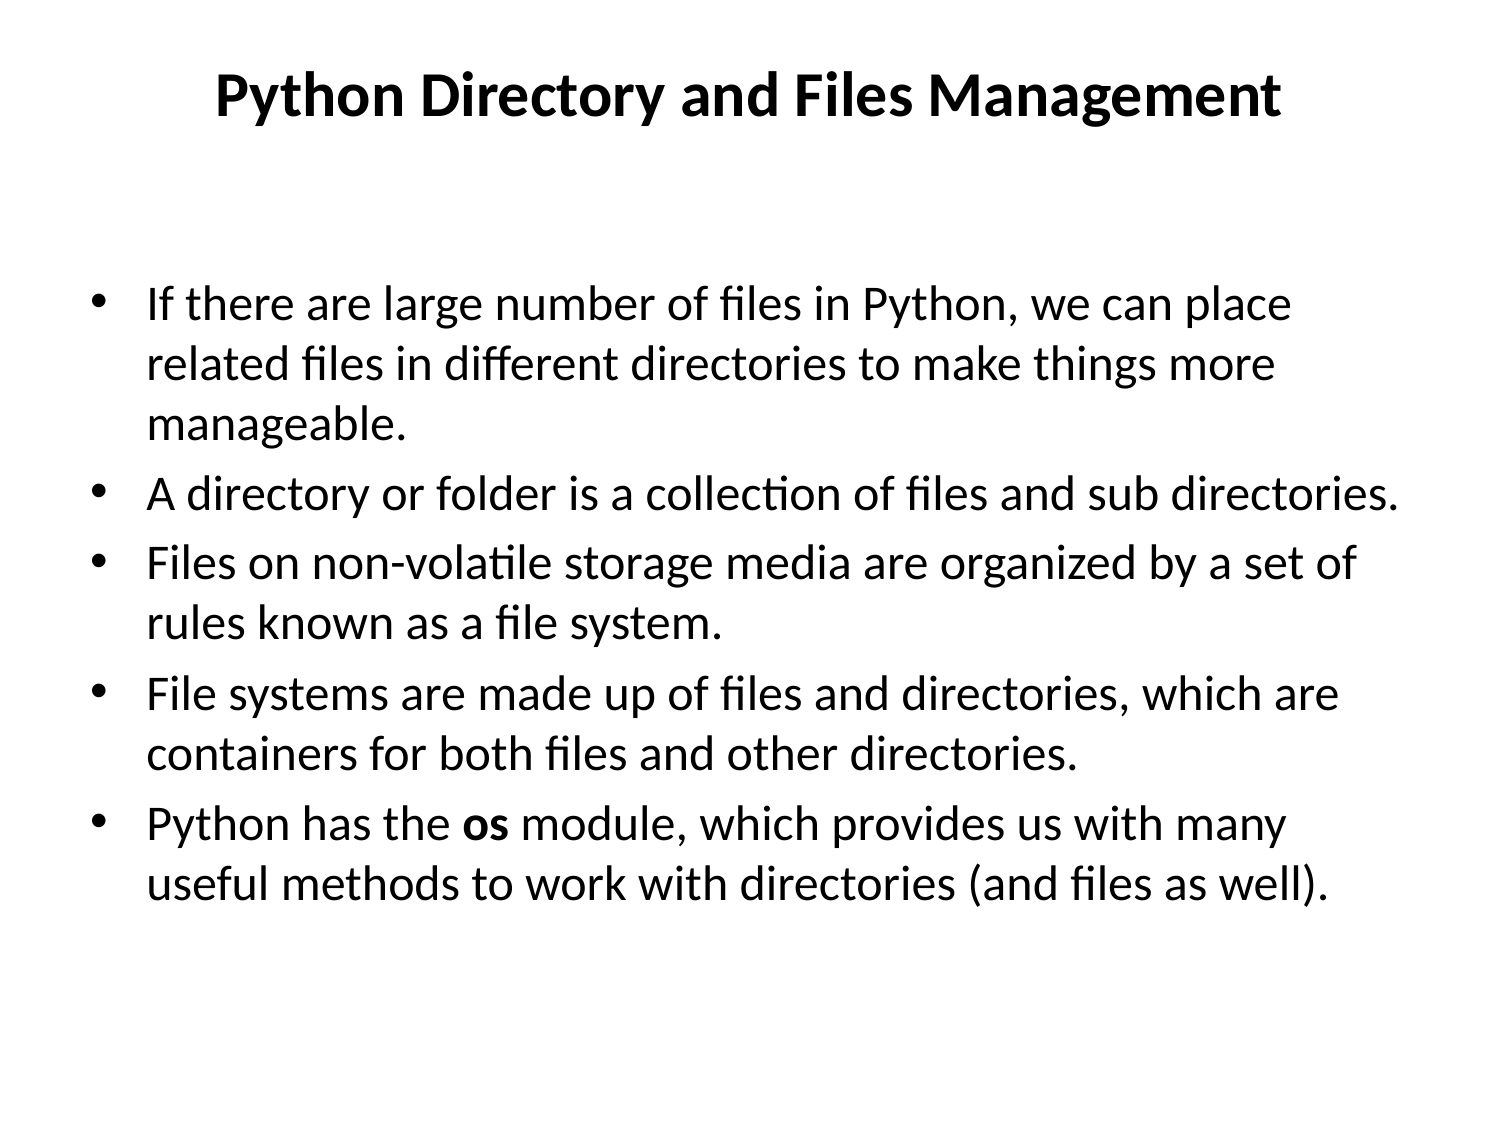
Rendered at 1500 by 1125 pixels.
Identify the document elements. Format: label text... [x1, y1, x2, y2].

title Python Directory and Files Management [50, 45, 1450, 138]
list If there are large number of files in Python, we can place related files in different directories to make things more manageable. A directory or folder is a collection of files and sub directories. Files on non-volatile storage media are organized by a set of rules known as a file system. File systems are made up of files and directories, which are containers for both files and other directories. Python has the os module, which provides us with many useful methods to work with directories (and files as well). [75, 262, 1425, 1005]
